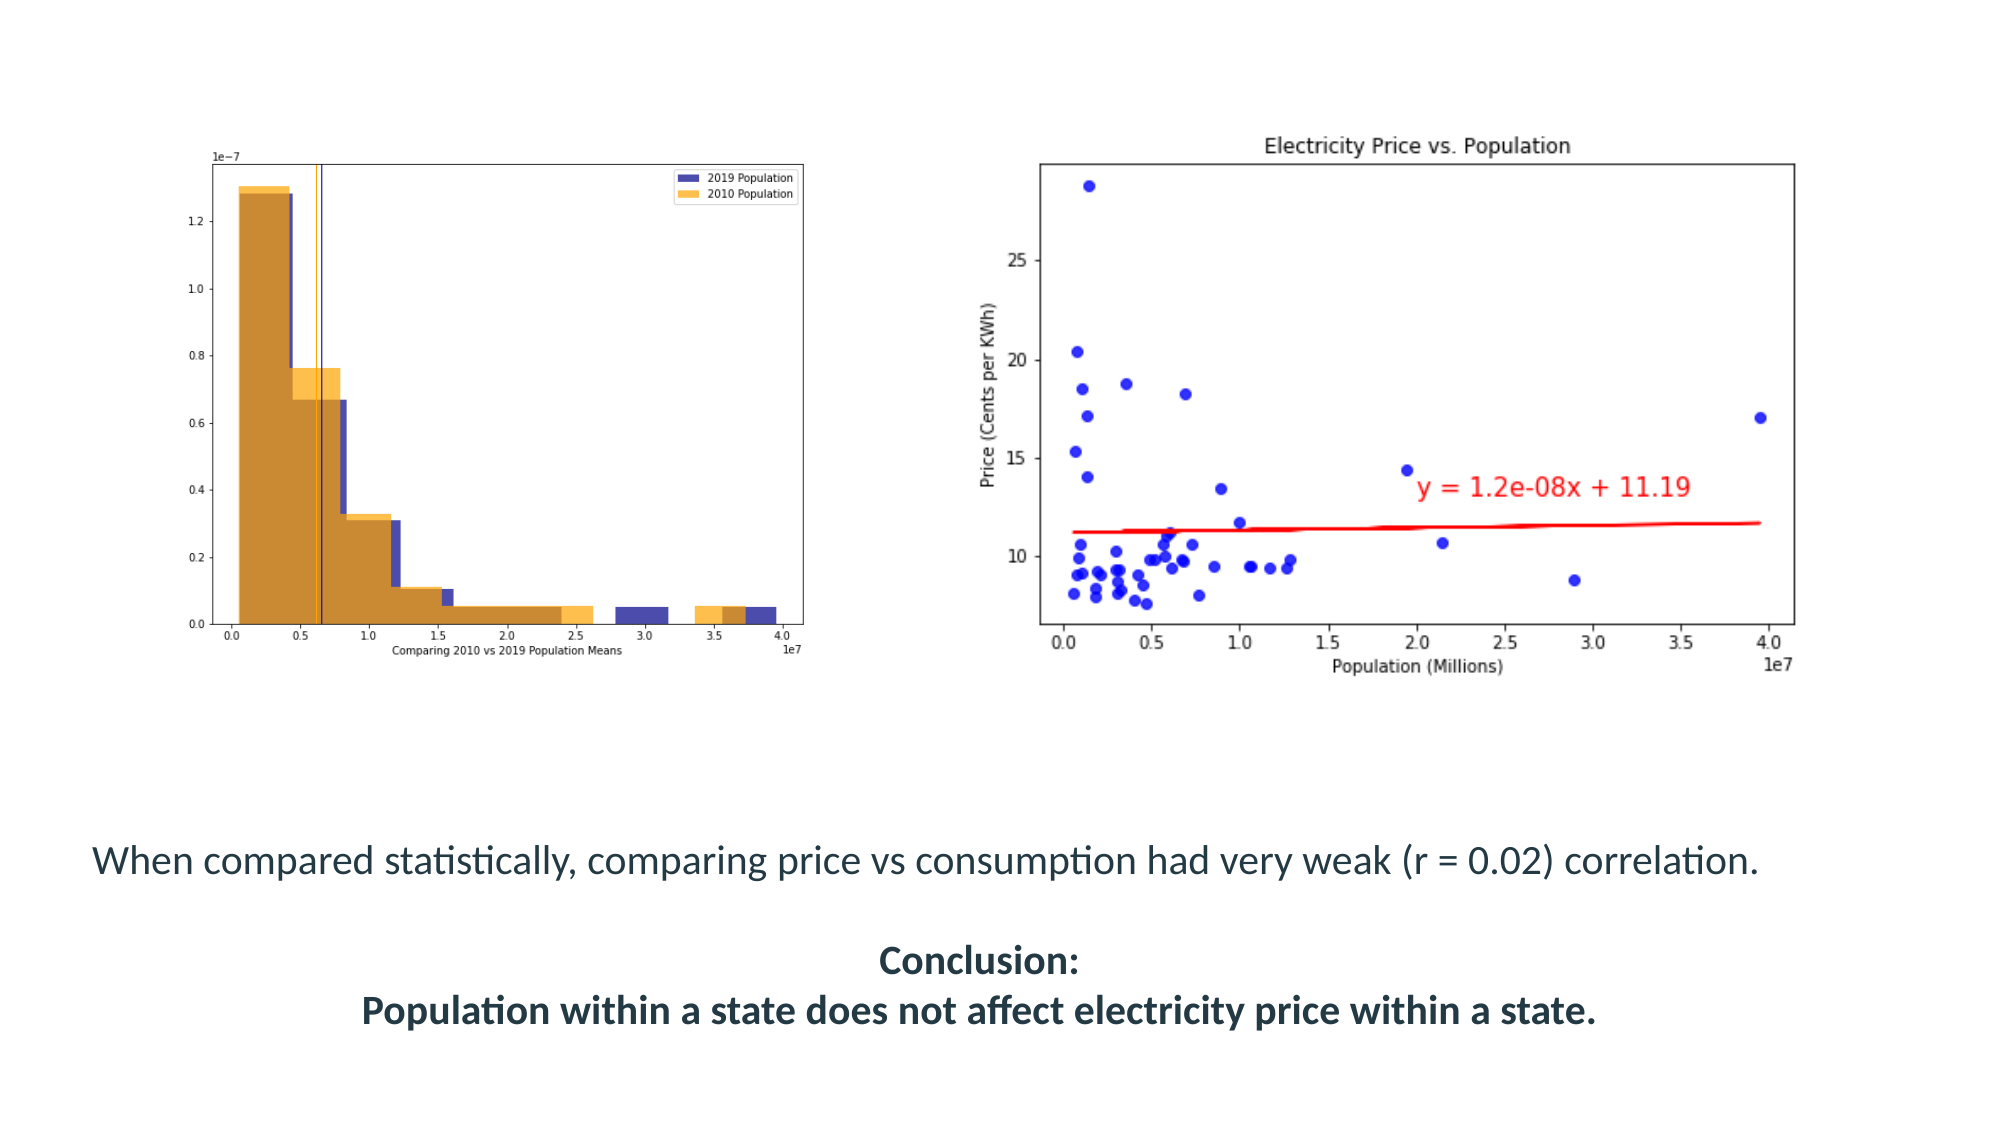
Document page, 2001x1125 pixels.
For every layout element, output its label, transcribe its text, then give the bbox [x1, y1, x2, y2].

list When compared statistically, comparing price vs consumption had very weak (r = 0.02) correlation. Conclusion: Population within a state does not affect electricity price within a state. [77, 825, 1892, 1072]
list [117, 91, 879, 701]
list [917, 91, 1893, 701]
